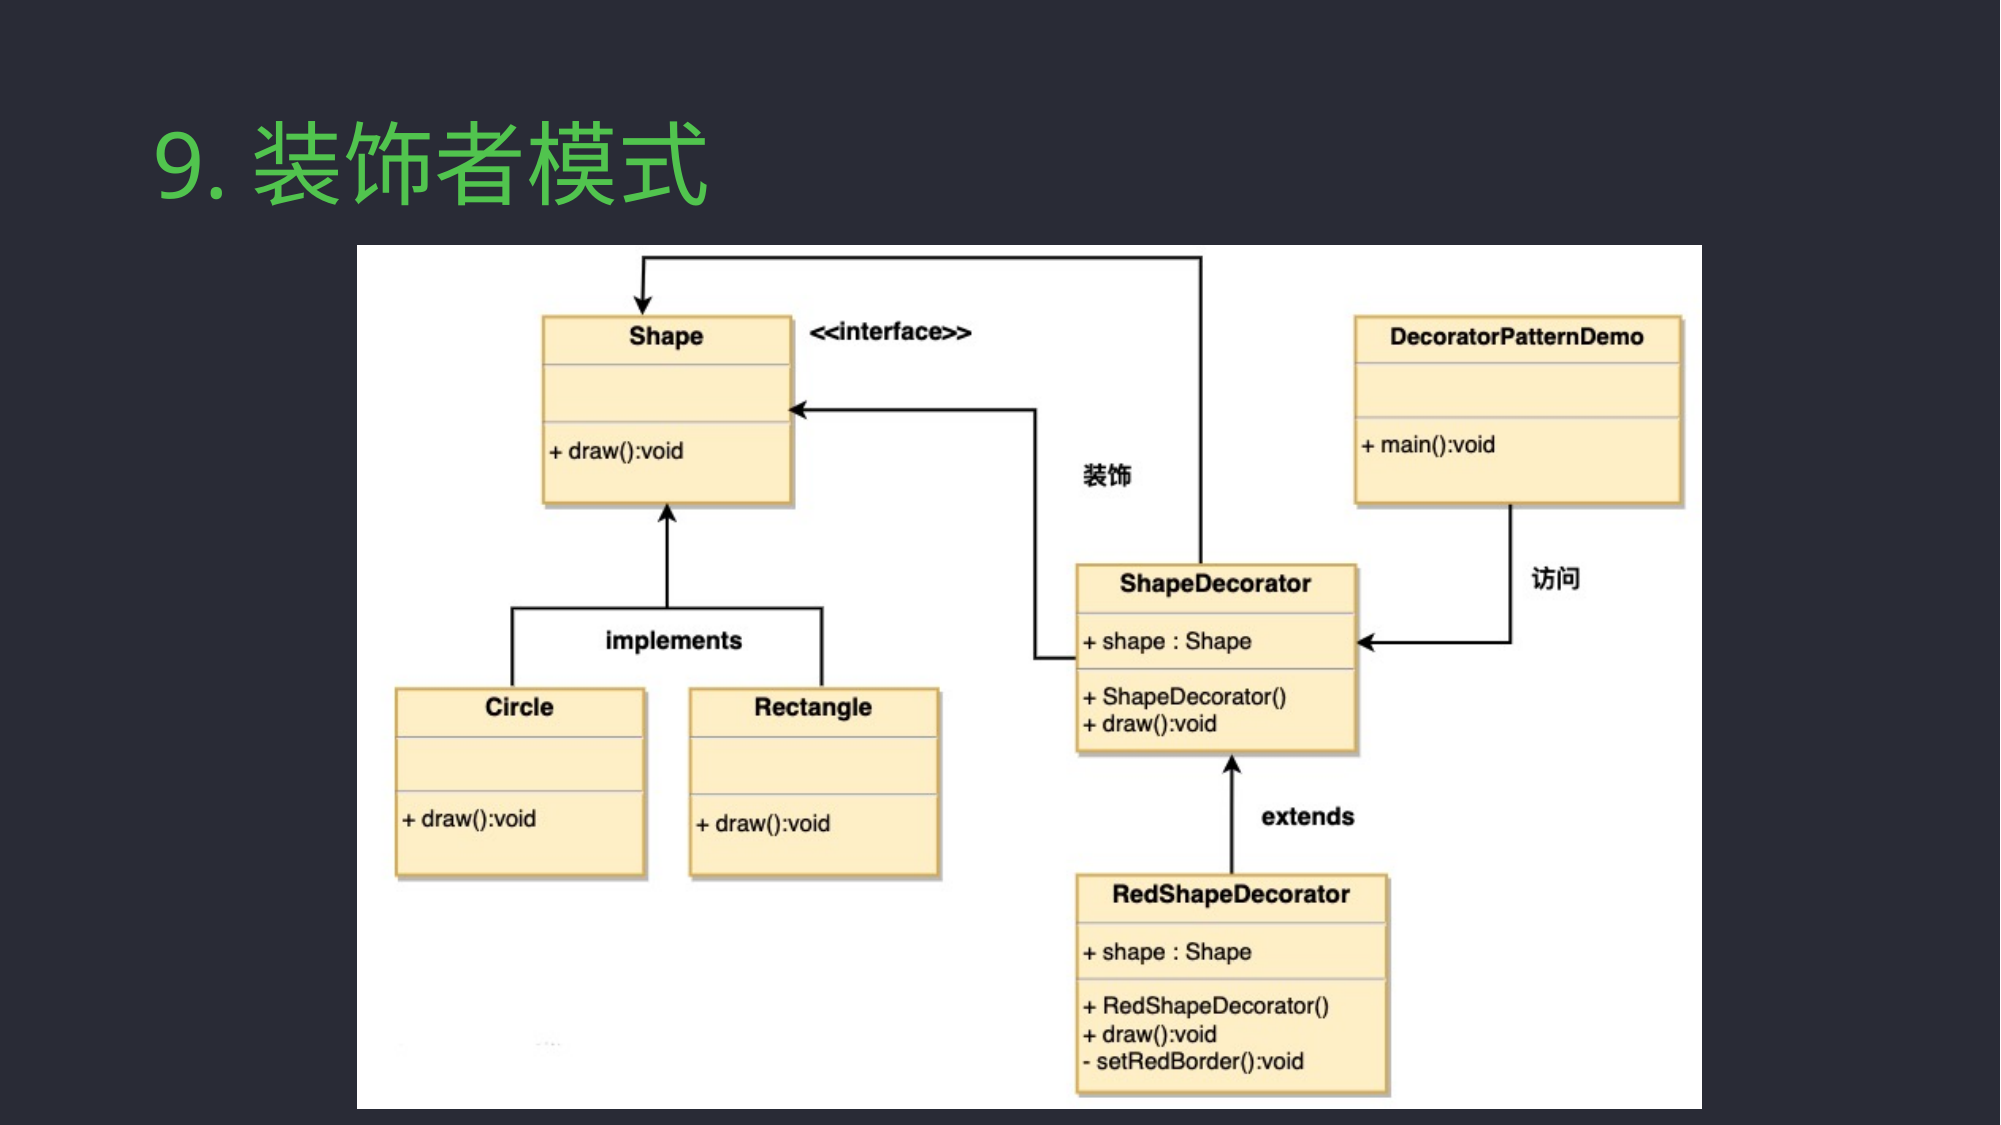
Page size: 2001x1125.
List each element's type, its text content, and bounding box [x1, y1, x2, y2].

title 9.装饰者模式 [137, 59, 1863, 278]
picture [357, 245, 1702, 1109]
